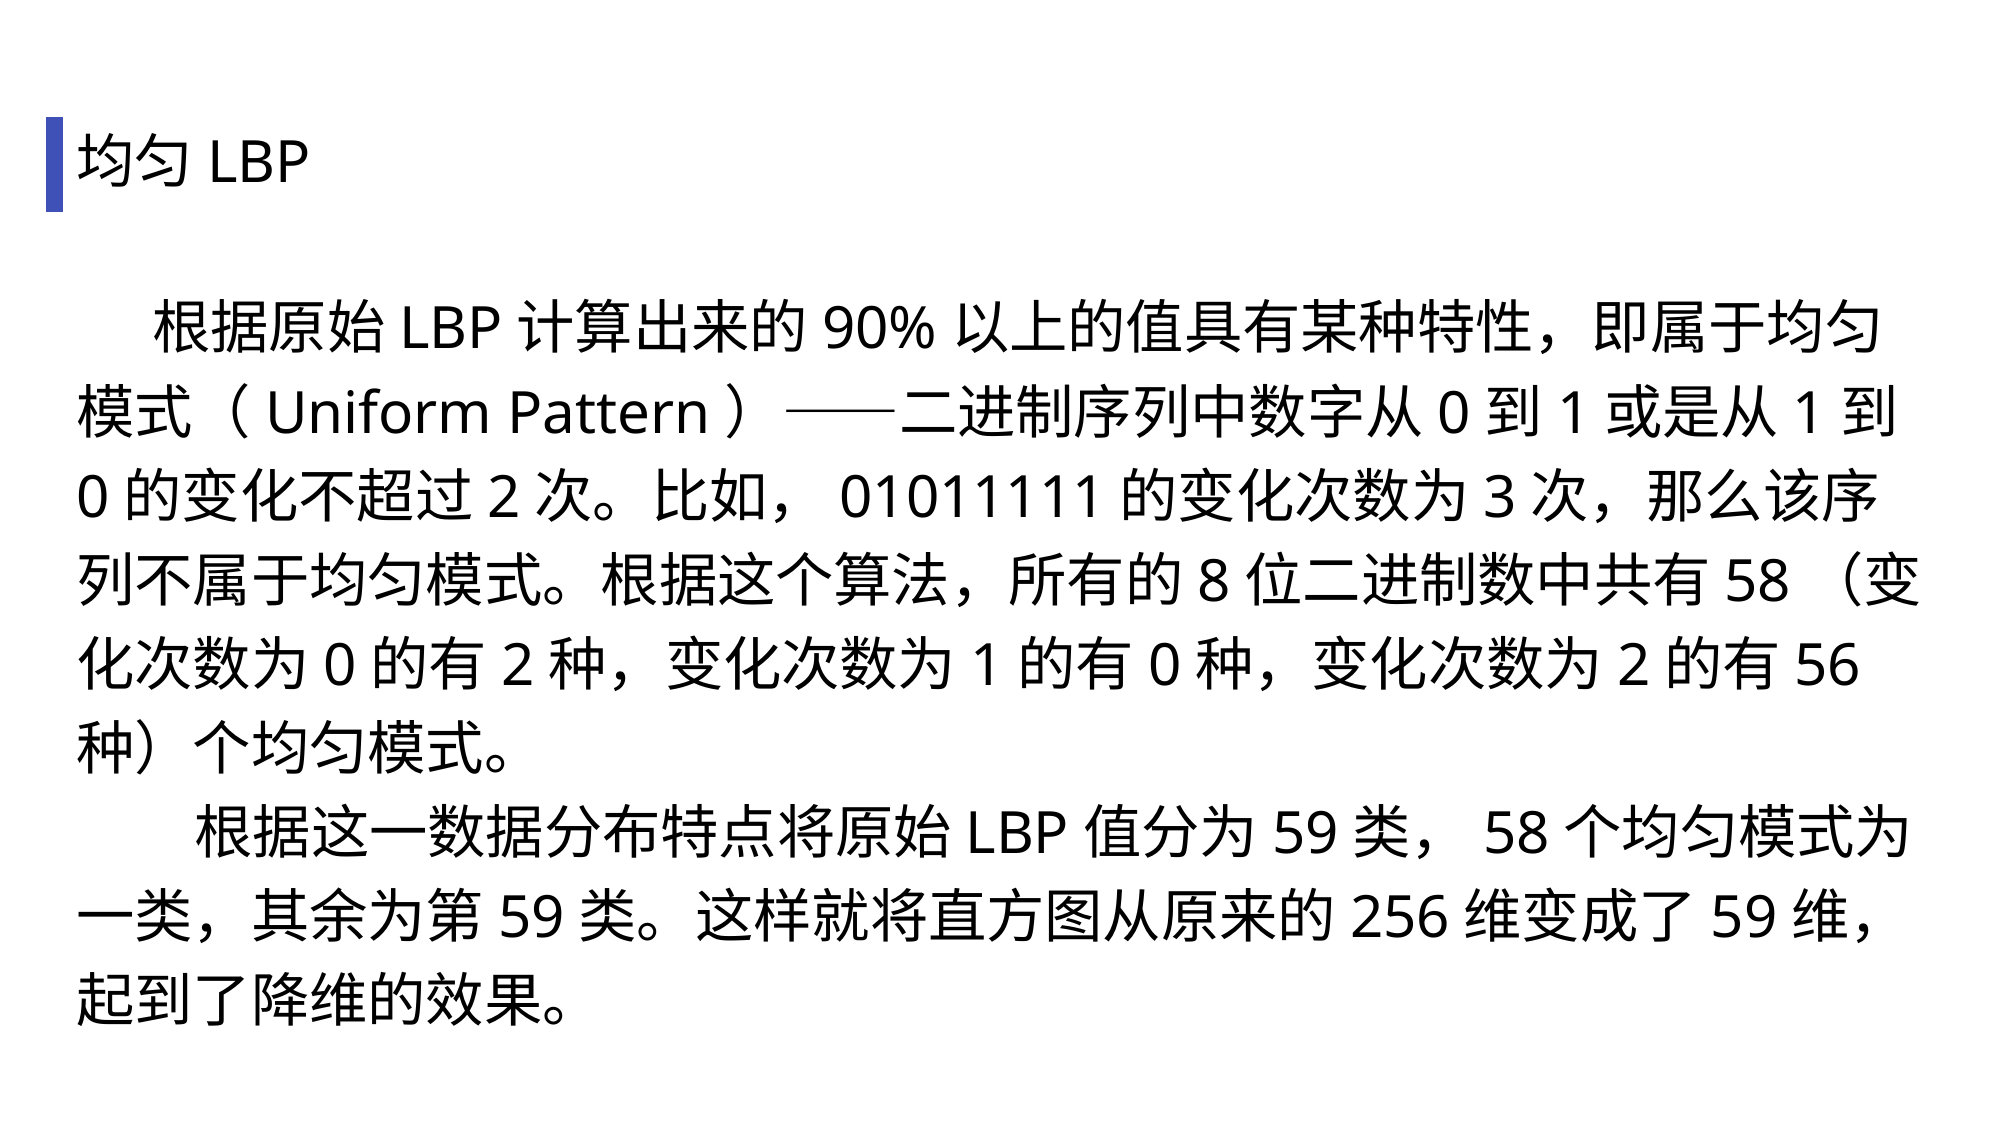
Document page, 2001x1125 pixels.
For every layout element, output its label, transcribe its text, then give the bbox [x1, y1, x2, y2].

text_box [46, 116, 1937, 212]
text_box 根据原始LBP计算出来的90%以上的值具有某种特性，即属于均匀模式（Uniform Pattern）——二进制序列中数字从0到1或是从1到0的变化不超过2次。比如，01011111的变化次数为3次，那么该序列不属于均匀模式。根据这个算法，所有的8位二进制数中共有58（变化次数为0的有2种，变化次数为1的有0种，变化次数为2的有56种）个均匀模式。 根据这一数据分布特点将原始LBP值分为59类，58个均匀模式为一类，其余为第59类。这样就将直方图从原来的256维变成了59维，起到了降维的效果。 [61, 258, 1952, 1041]
